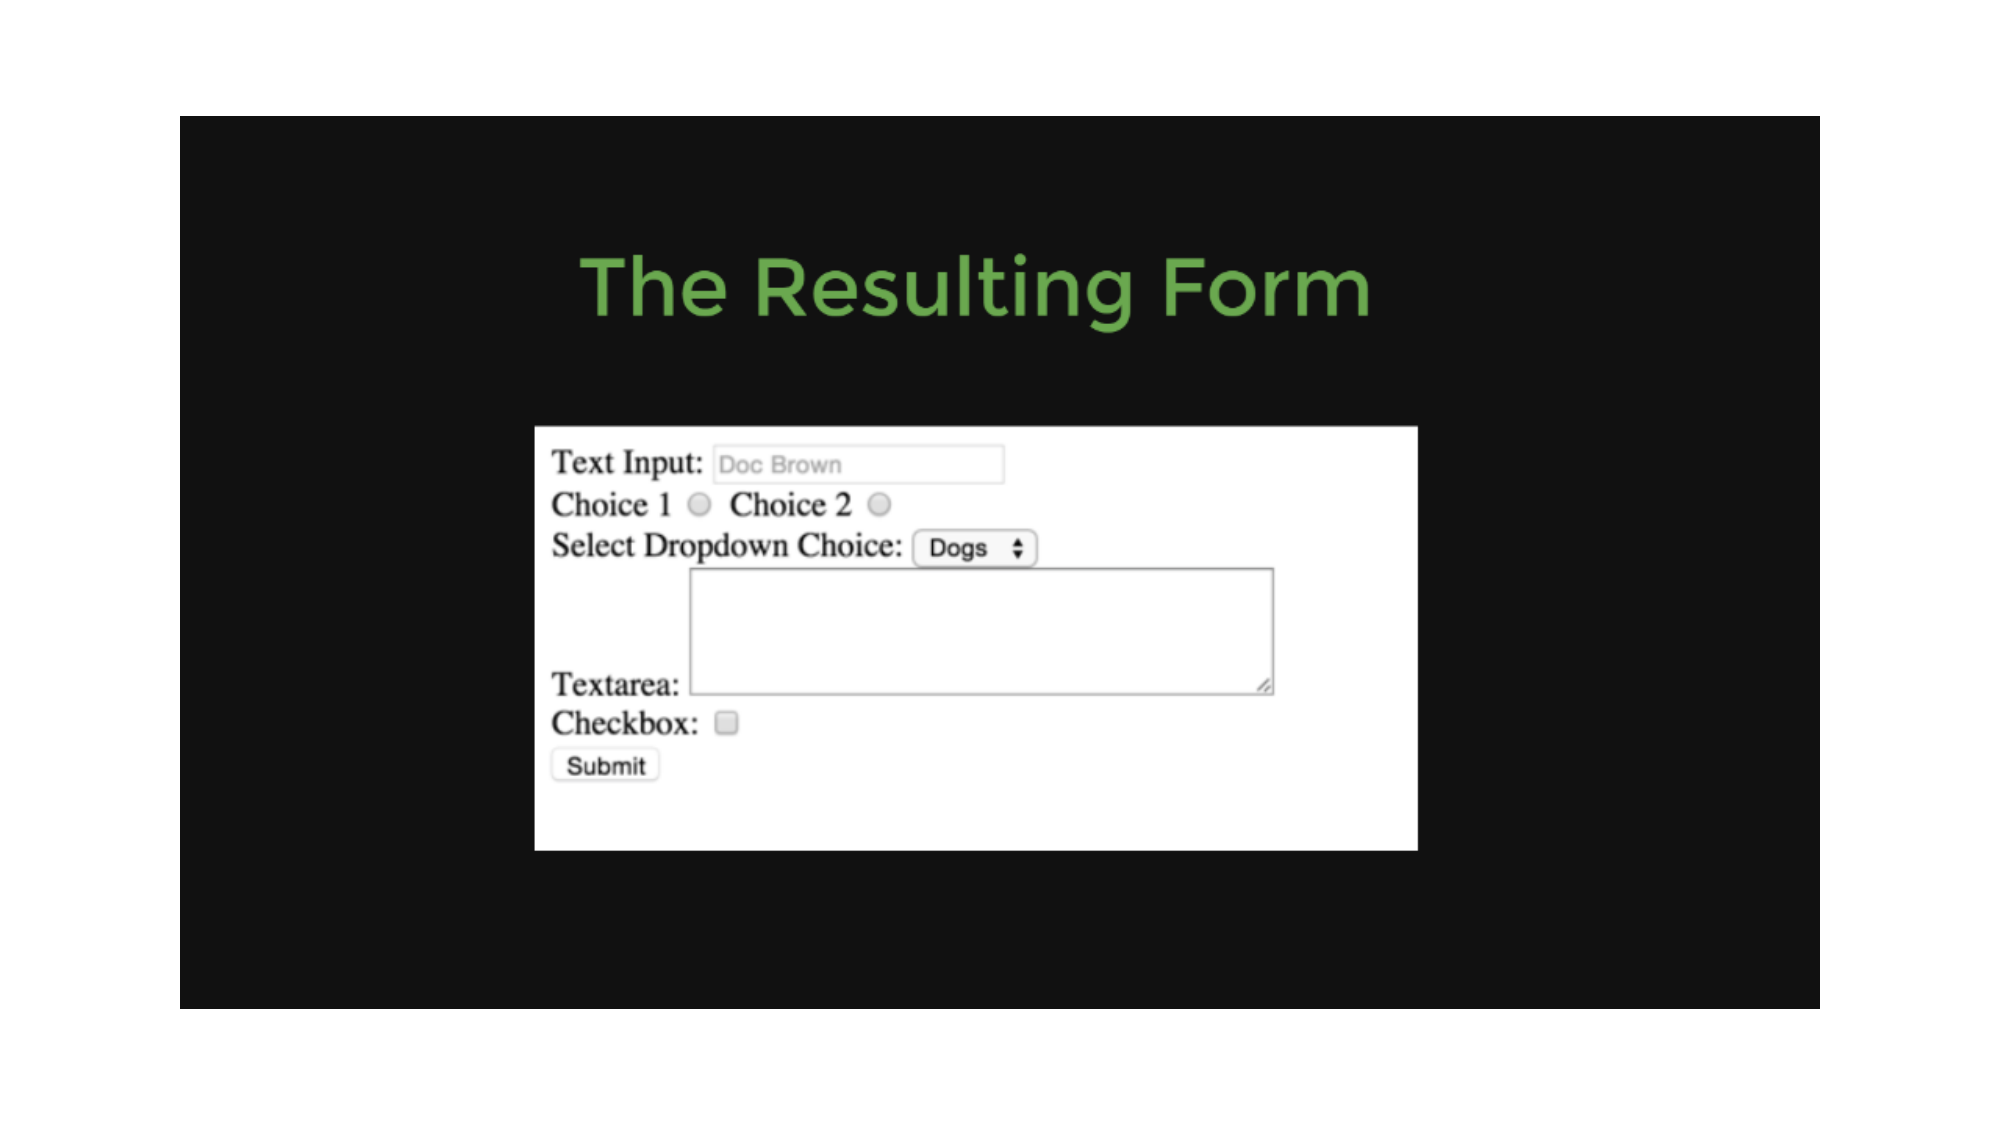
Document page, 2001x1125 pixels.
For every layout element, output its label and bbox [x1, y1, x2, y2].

picture [180, 116, 1820, 1009]
